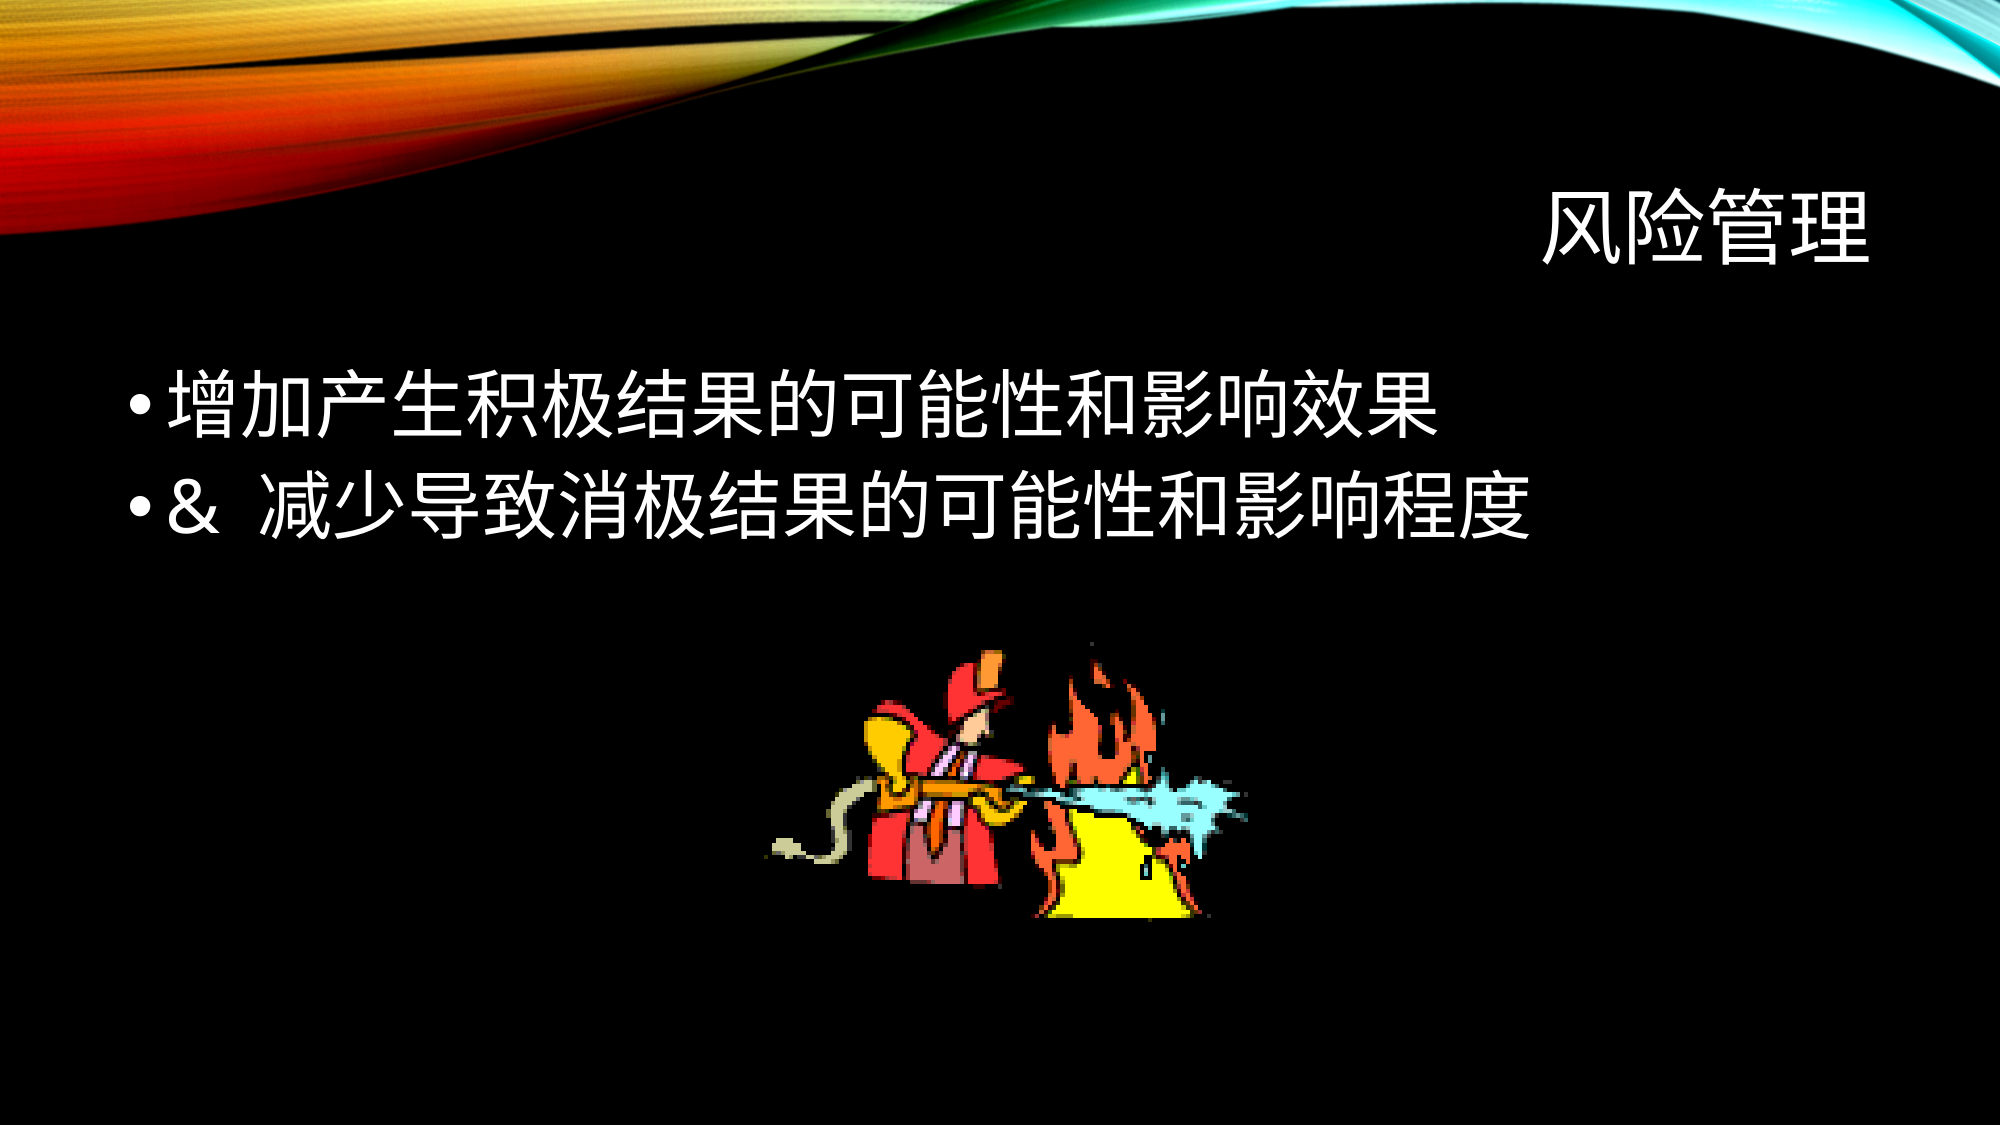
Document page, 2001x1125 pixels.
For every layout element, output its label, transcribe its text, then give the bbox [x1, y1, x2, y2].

list 增加产生积极结果的可能性和影响效果 & 减少导致消极结果的可能性和影响程度 [112, 360, 1888, 1021]
picture [0, 0, 2000, 237]
picture [755, 612, 1278, 931]
title 风险管理 [474, 125, 1888, 338]
